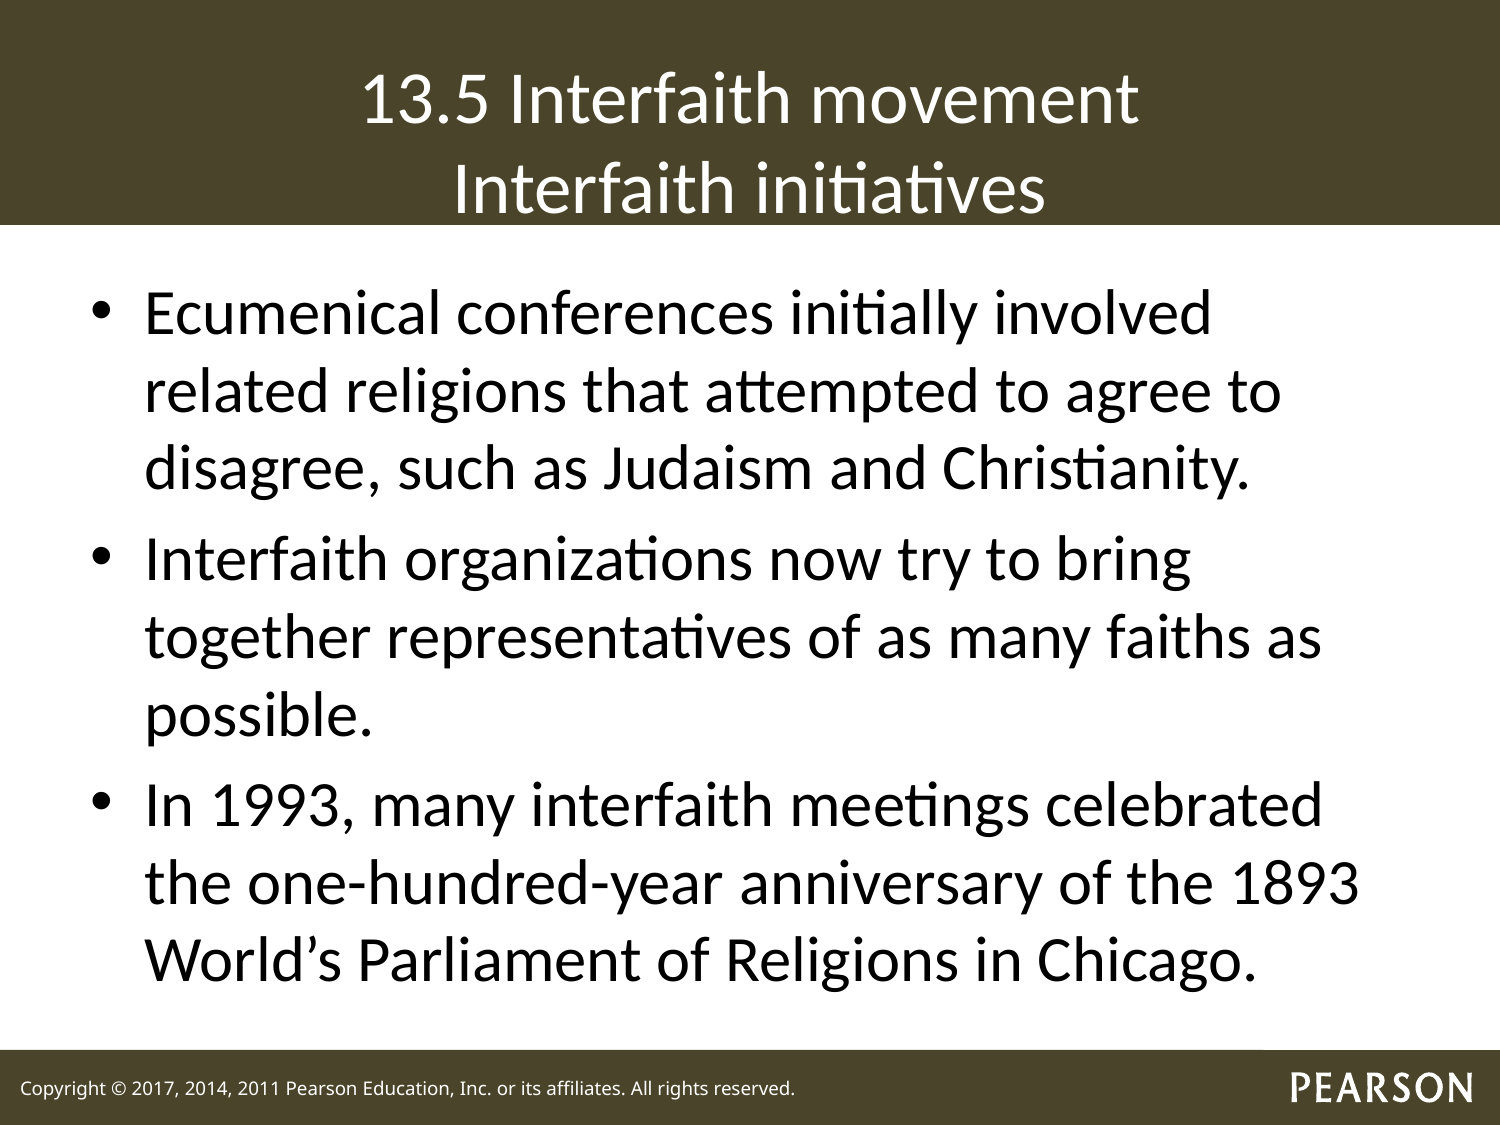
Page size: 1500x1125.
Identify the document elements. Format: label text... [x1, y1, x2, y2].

list Ecumenical conferences initially involved related religions that attempted to agree to disagree, such as Judaism and Christianity. Interfaith organizations now try to bring together representatives of as many faiths as possible. In 1993, many interfaith meetings celebrated the one-hundred-year anniversary of the 1893 World’s Parliament of Religions in Chicago. [75, 262, 1425, 1005]
title 13.5 Interfaith movement Interfaith initiatives [75, 45, 1425, 233]
